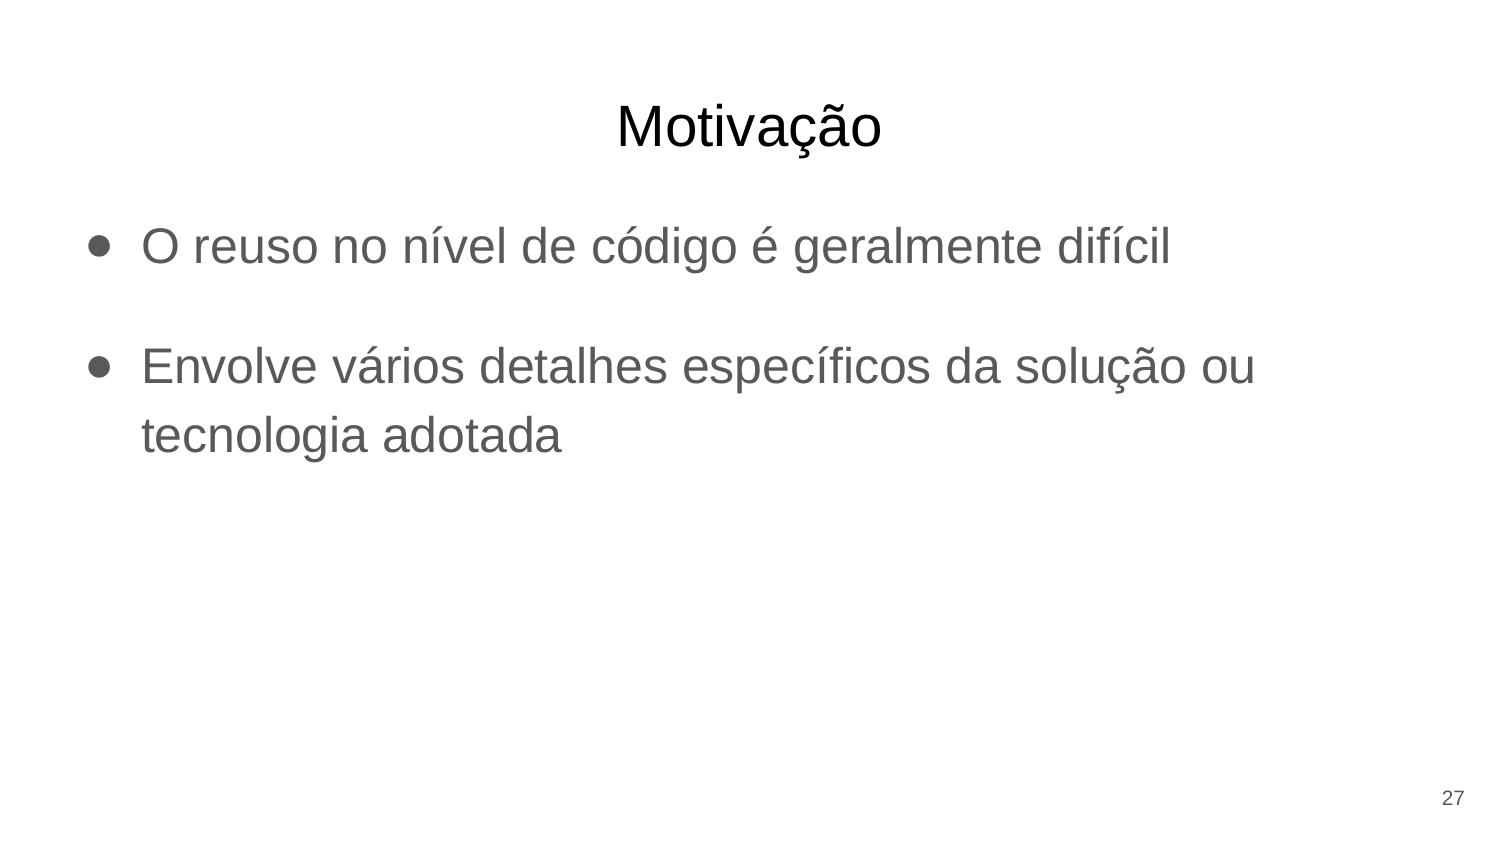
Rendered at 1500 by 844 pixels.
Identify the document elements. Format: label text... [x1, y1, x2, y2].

title Motivação [51, 72, 1449, 167]
slide_number 27 [1389, 764, 1480, 830]
list O reuso no nível de código é geralmente difícil Envolve vários detalhes específicos da solução ou tecnologia adotada [51, 189, 1449, 750]
